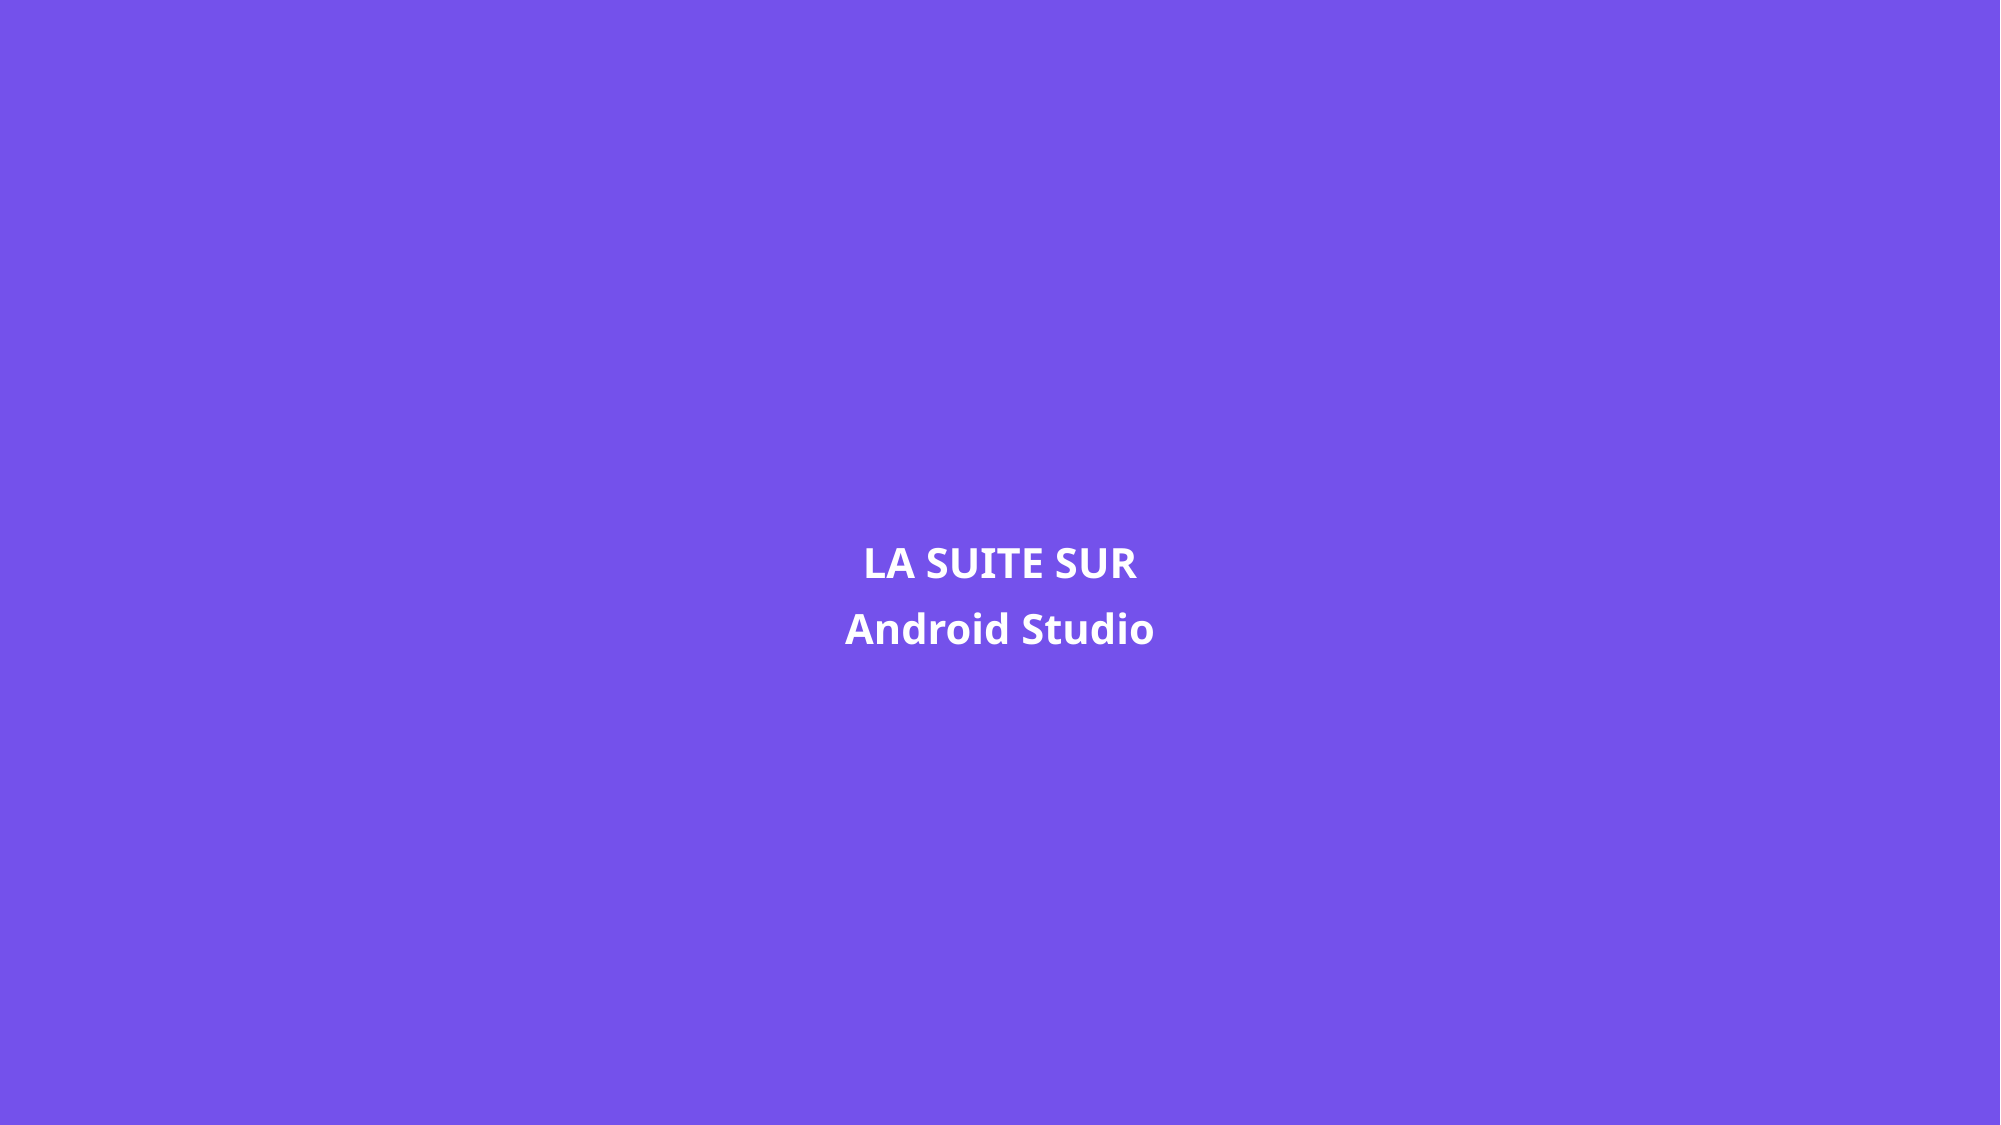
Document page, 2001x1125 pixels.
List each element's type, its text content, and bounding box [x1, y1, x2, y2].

text_box [0, 0, 2000, 1125]
text_box LA SUITE SUR [575, 529, 1425, 595]
text_box Android Studio [575, 595, 1425, 661]
